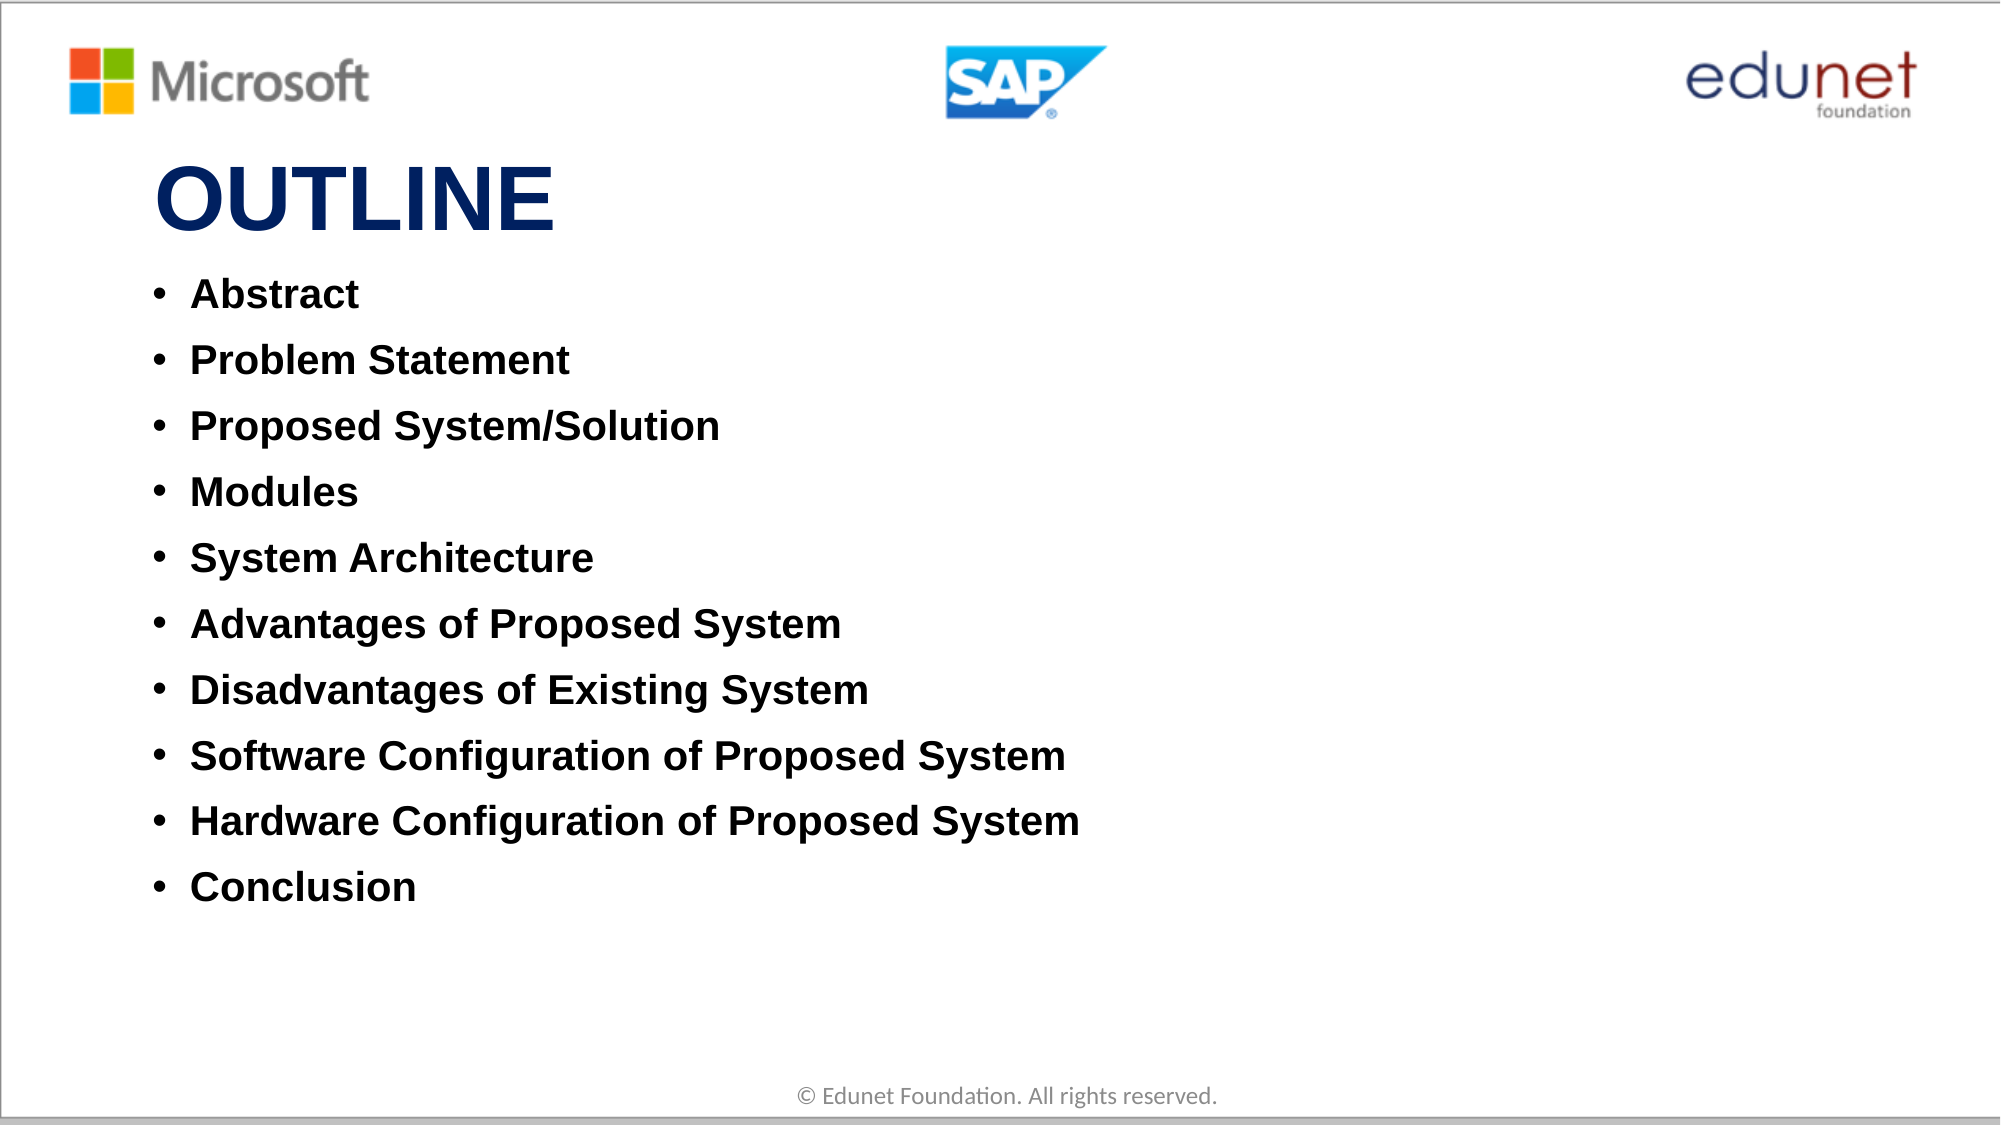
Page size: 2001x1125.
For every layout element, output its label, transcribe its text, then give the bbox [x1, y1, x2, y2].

footer © Edunet Foundation. All rights reserved. [669, 1065, 1345, 1125]
picture [0, 0, 2001, 1125]
title OUTLINE [139, 91, 1865, 265]
list Abstract Problem Statement Proposed System/Solution Modules System Architecture Advantages of Proposed System Disadvantages of Existing System Software Configuration of Proposed System Hardware Configuration of Proposed System Conclusion [137, 265, 1945, 959]
